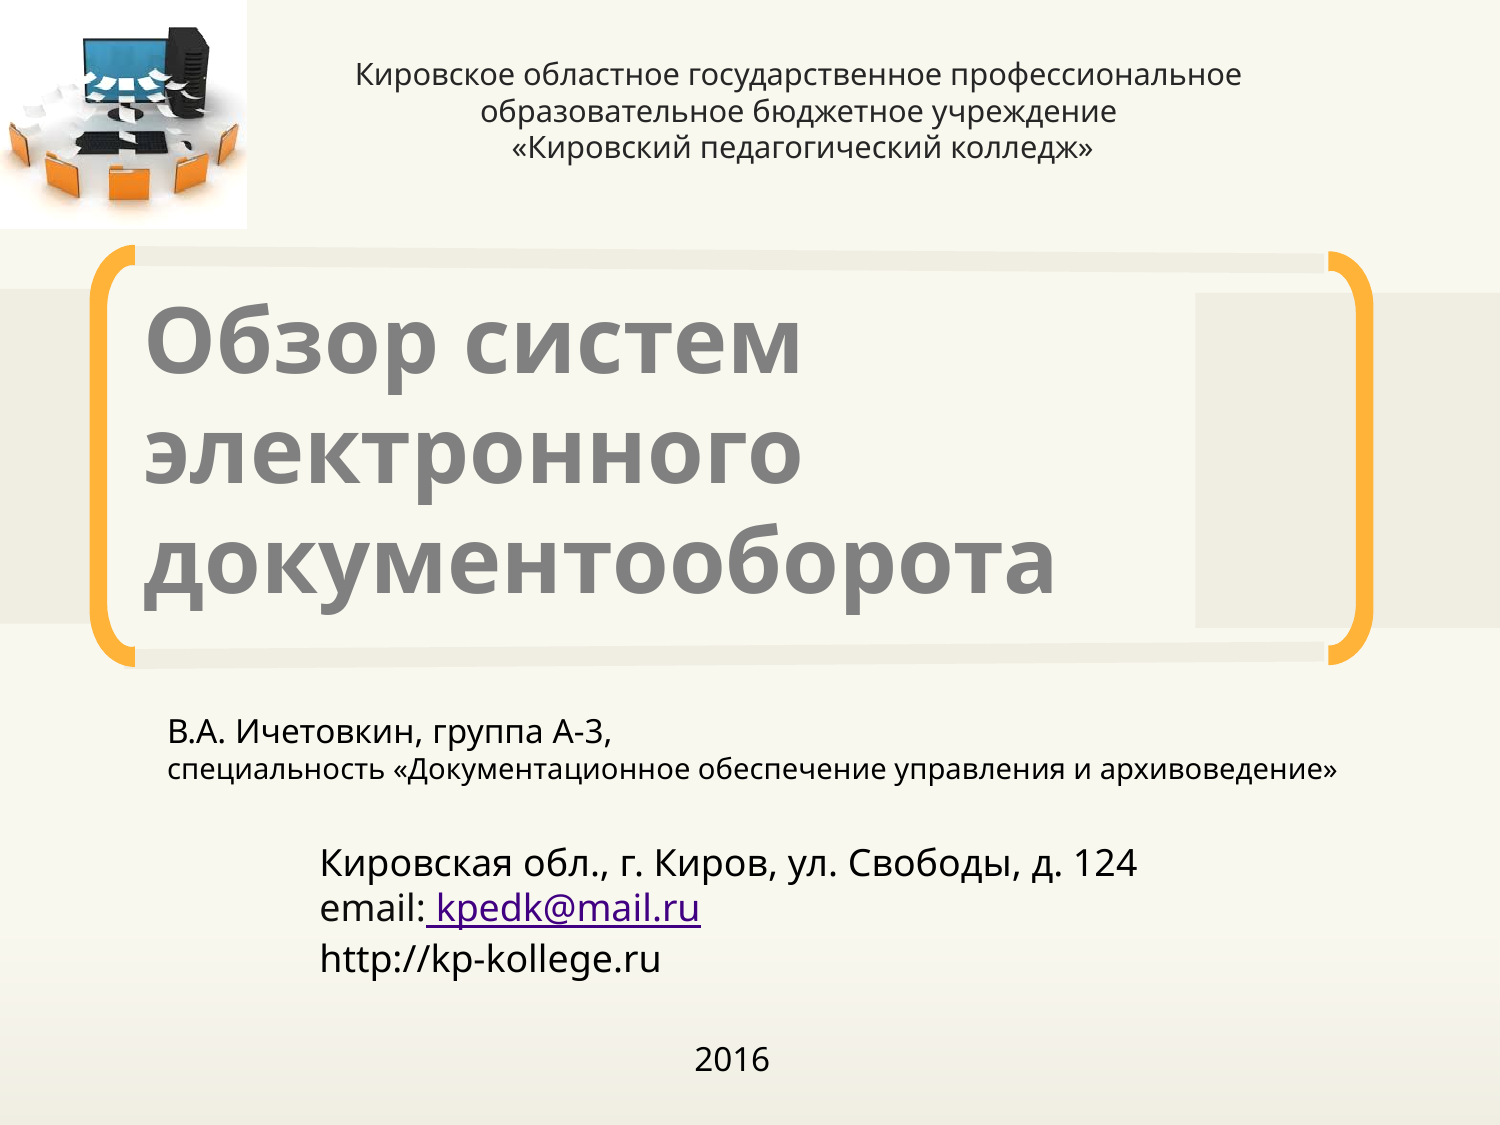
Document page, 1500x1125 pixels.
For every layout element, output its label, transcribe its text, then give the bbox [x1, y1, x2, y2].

picture [0, 0, 247, 229]
text_box 2016 [574, 1031, 891, 1086]
text_box В.А. Ичетовкин, группа А-3, специальность «Документационное обеспечение управления и архивоведение» [152, 703, 1454, 793]
text_box Кировская обл., г. Киров, ул. Свободы, д. 124 email: kpedk@mail.ru http://kp-kollege.ru [304, 831, 1278, 988]
subtitle Кировское областное государственное профессиональное образовательное бюджетное учреждение «Кировский педагогический колледж» [187, 46, 1419, 174]
title Обзор систем электронного документооборота [128, 280, 1407, 613]
